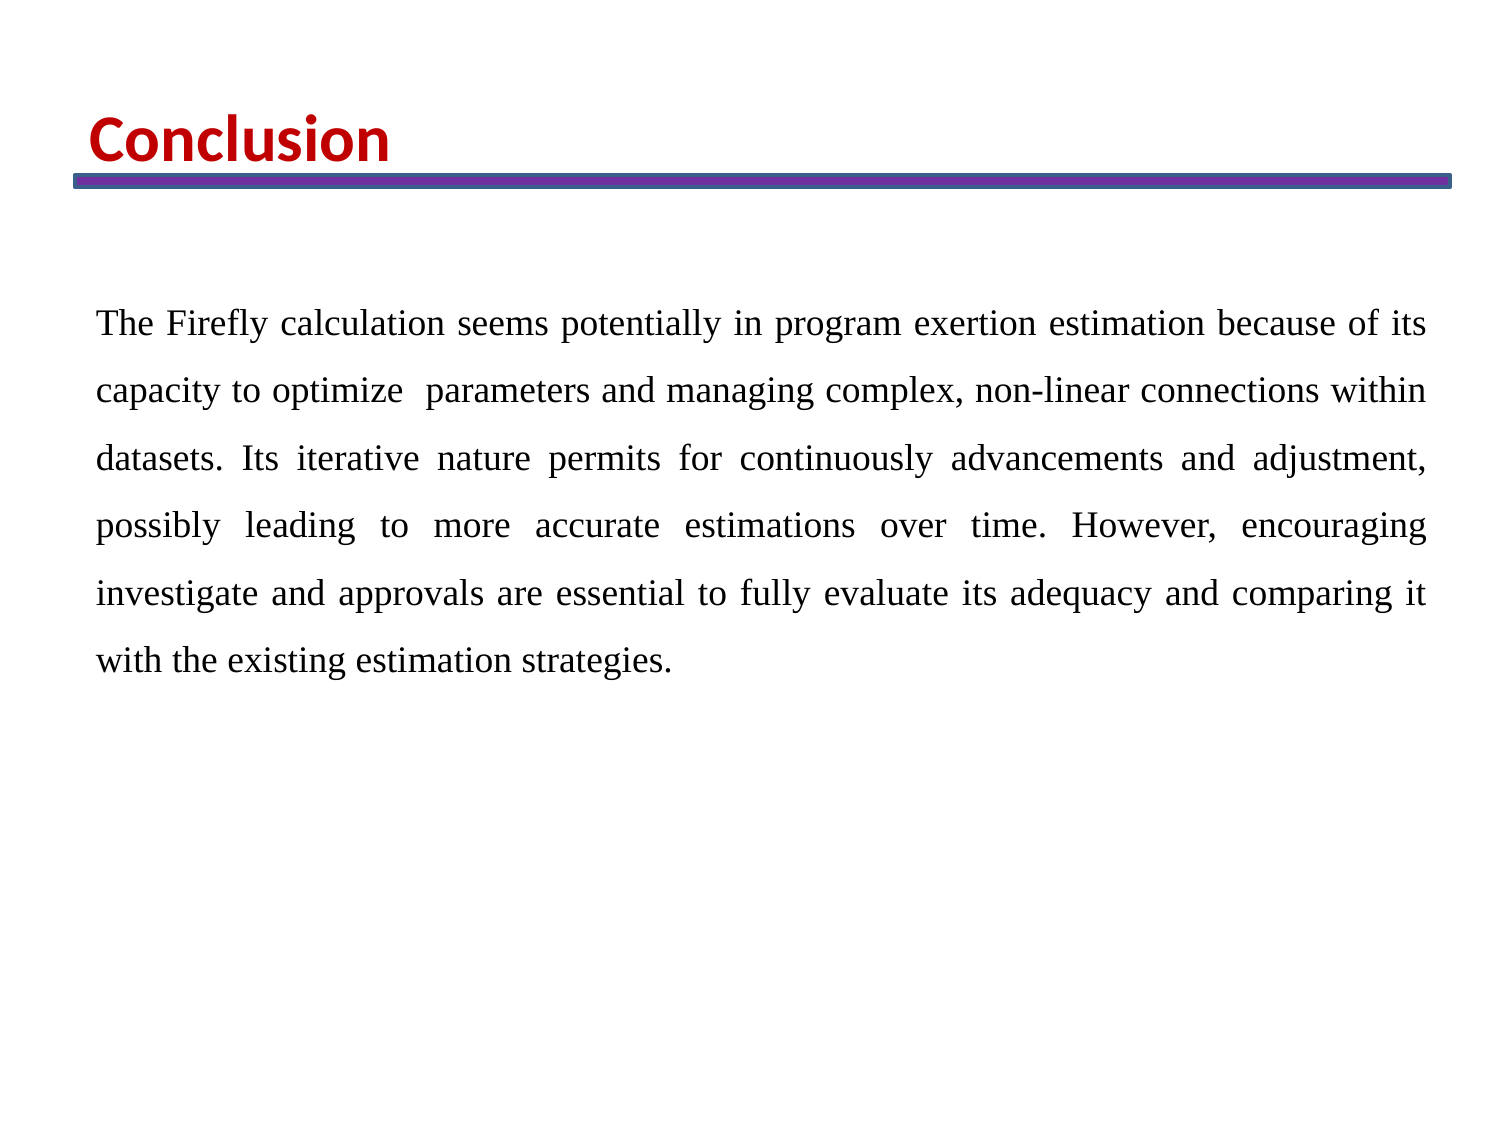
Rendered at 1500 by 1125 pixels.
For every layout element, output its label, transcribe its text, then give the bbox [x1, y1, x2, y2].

text_box Conclusion [75, 87, 1450, 163]
text_box [75, 174, 1450, 188]
text_box The Firefly calculation seems potentially in program exertion estimation because of its capacity to optimize parameters and managing complex, non-linear connections within datasets. Its iterative nature permits for continuously advancements and adjustment, possibly leading to more accurate estimations over time. However, encouraging investigate and approvals are essential to fully evaluate its adequacy and comparing it with the existing estimation strategies. [81, 200, 1444, 755]
